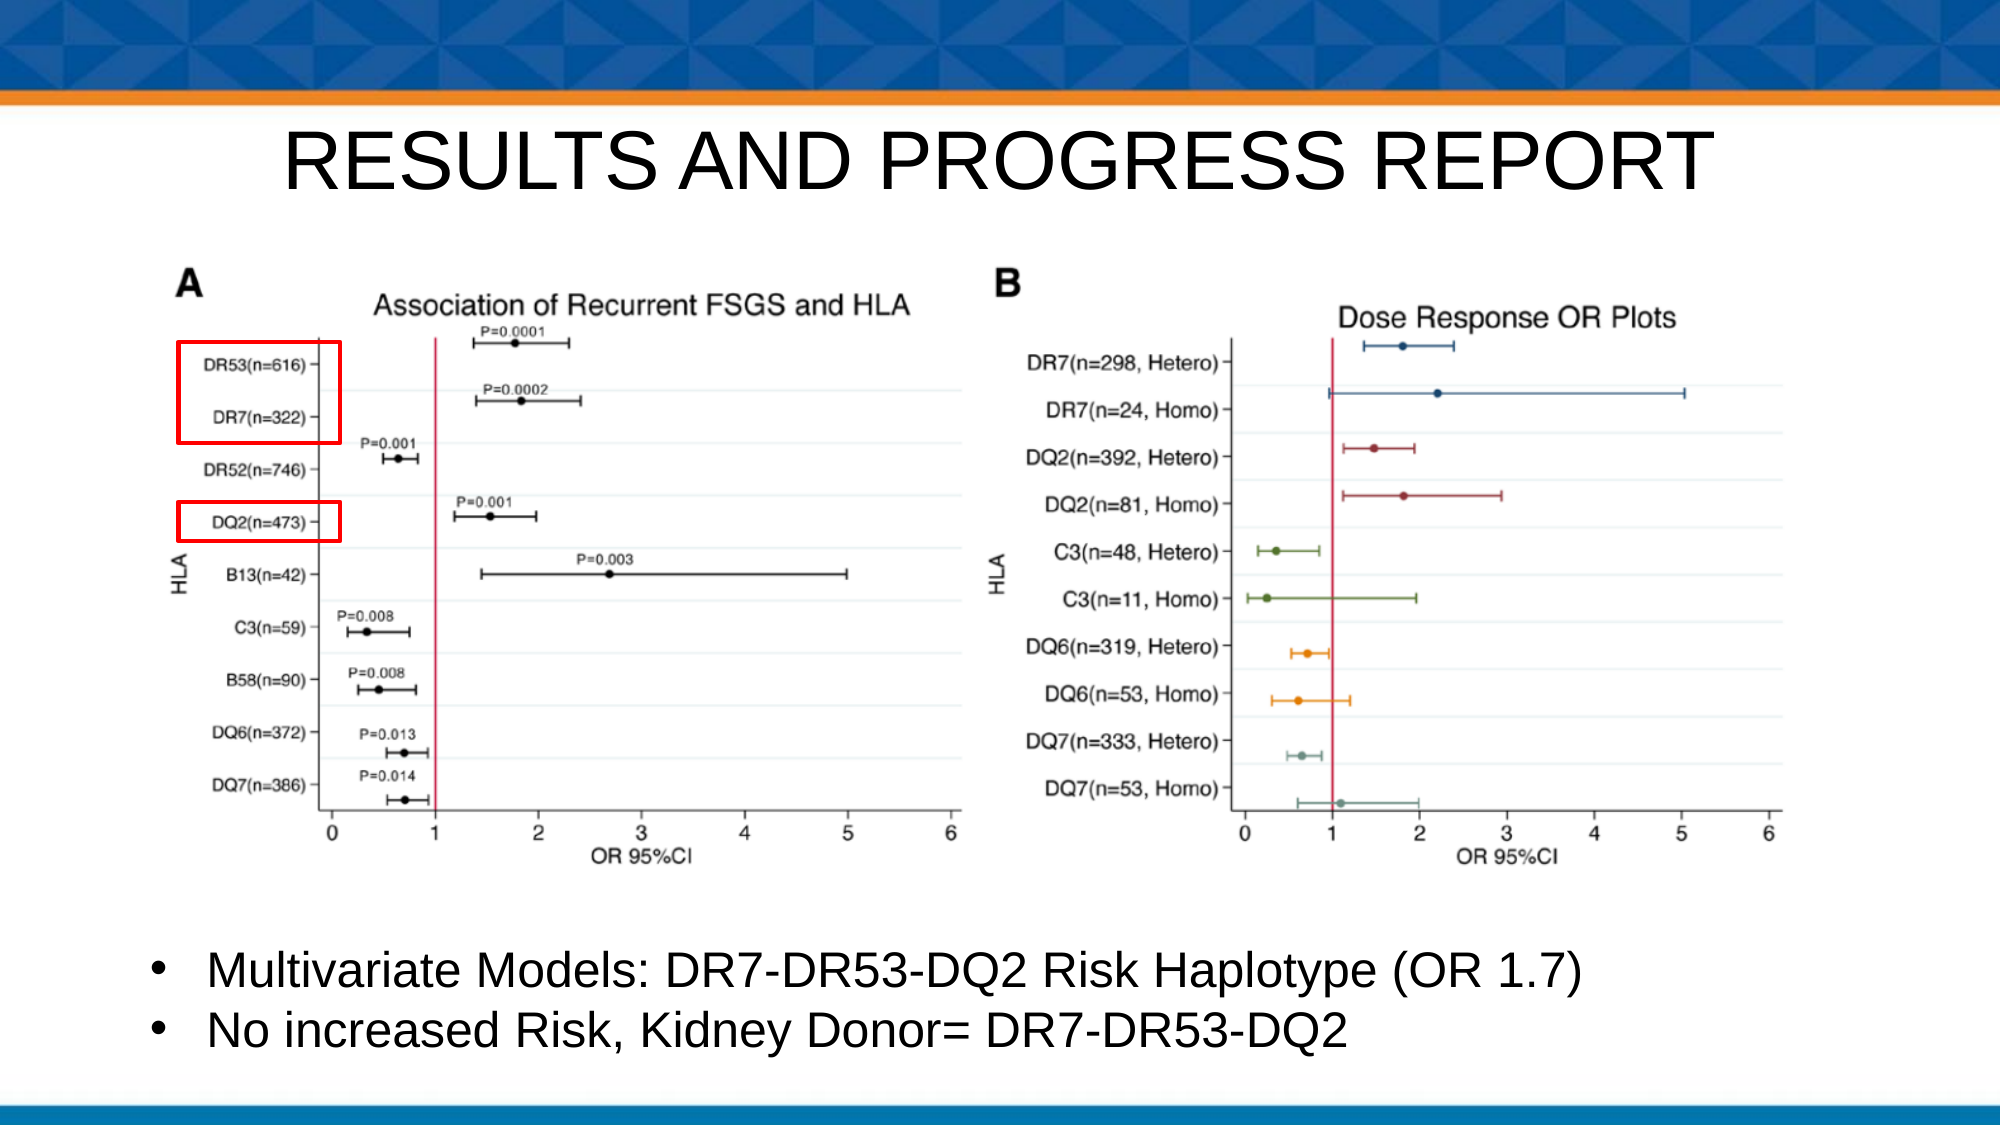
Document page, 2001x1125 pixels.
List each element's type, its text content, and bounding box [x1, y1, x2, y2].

picture [0, 0, 2000, 1107]
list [134, 244, 1818, 878]
title RESULTS AND PROGRESS REPORT [99, 62, 1900, 250]
text_box Multivariate Models: DR7-DR53-DQ2 Risk Haplotype (OR 1.7) No increased Risk, Kidney Donor= DR7-DR53-DQ2 [135, 929, 1827, 1065]
